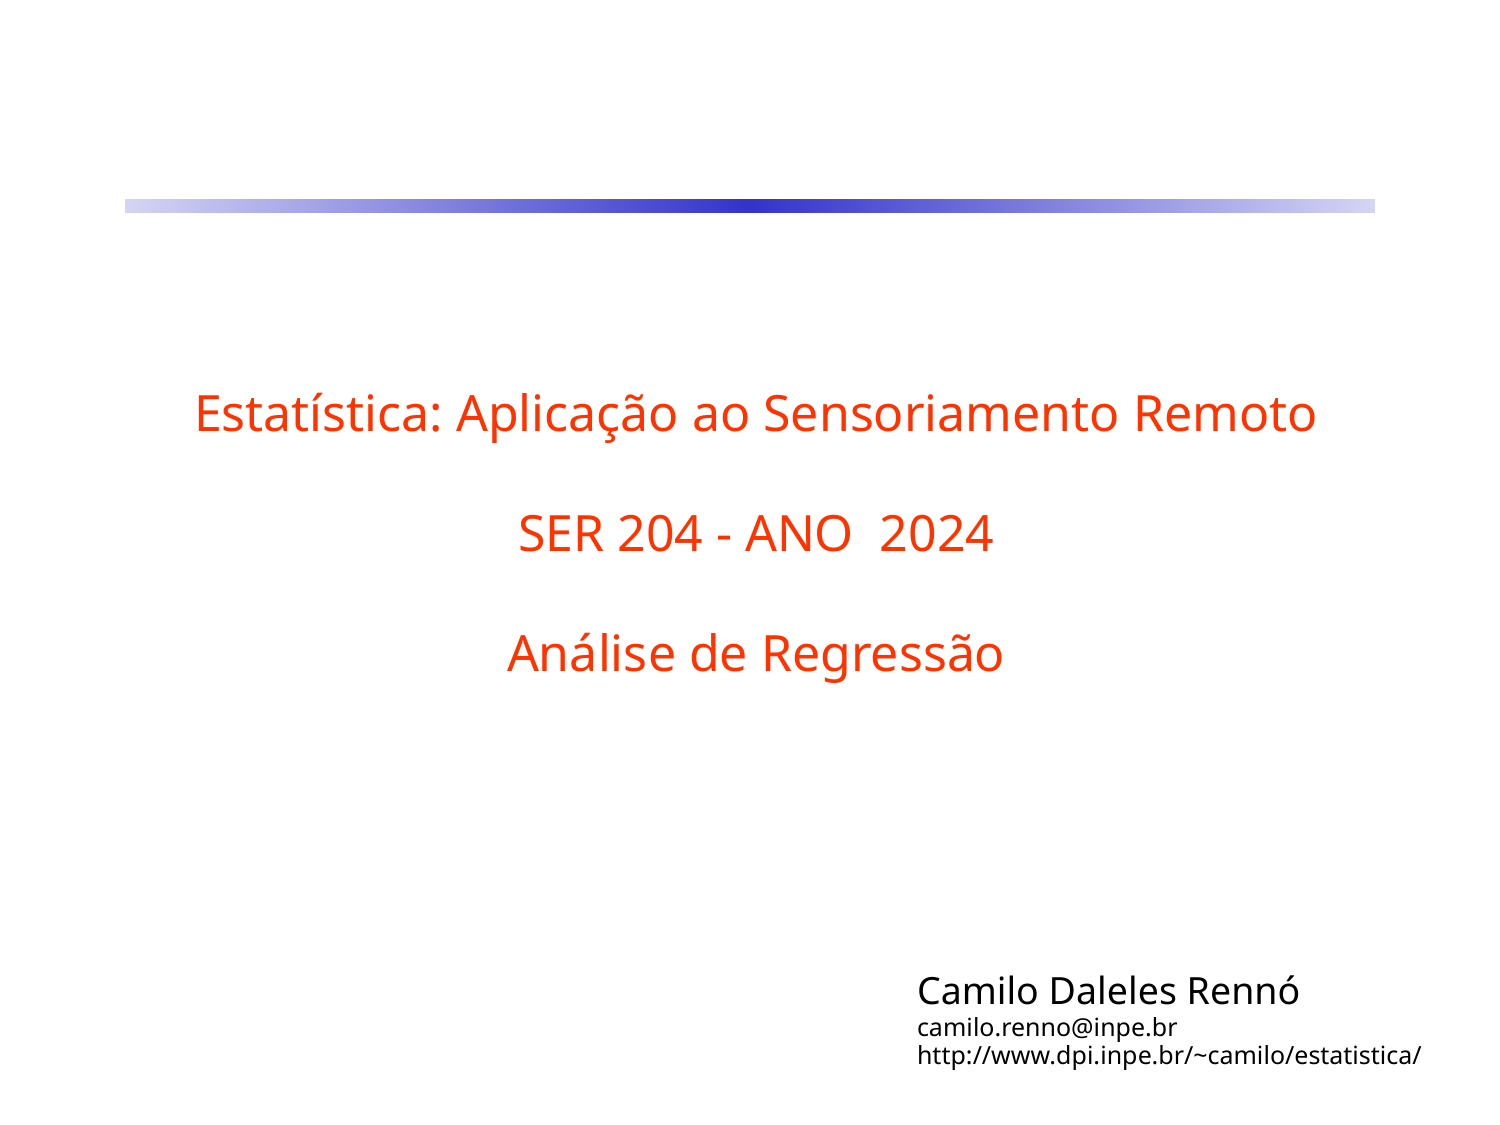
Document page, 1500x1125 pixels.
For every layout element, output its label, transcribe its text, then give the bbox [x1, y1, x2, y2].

text_box Camilo Daleles Rennó camilo.renno@inpe.br http://www.dpi.inpe.br/~camilo/estatistica/ [902, 968, 1463, 1106]
title Estatística: Aplicação ao Sensoriamento Remoto SER 204 - ANO 2024 Análise de Regressão [62, 474, 1451, 588]
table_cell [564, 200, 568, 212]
